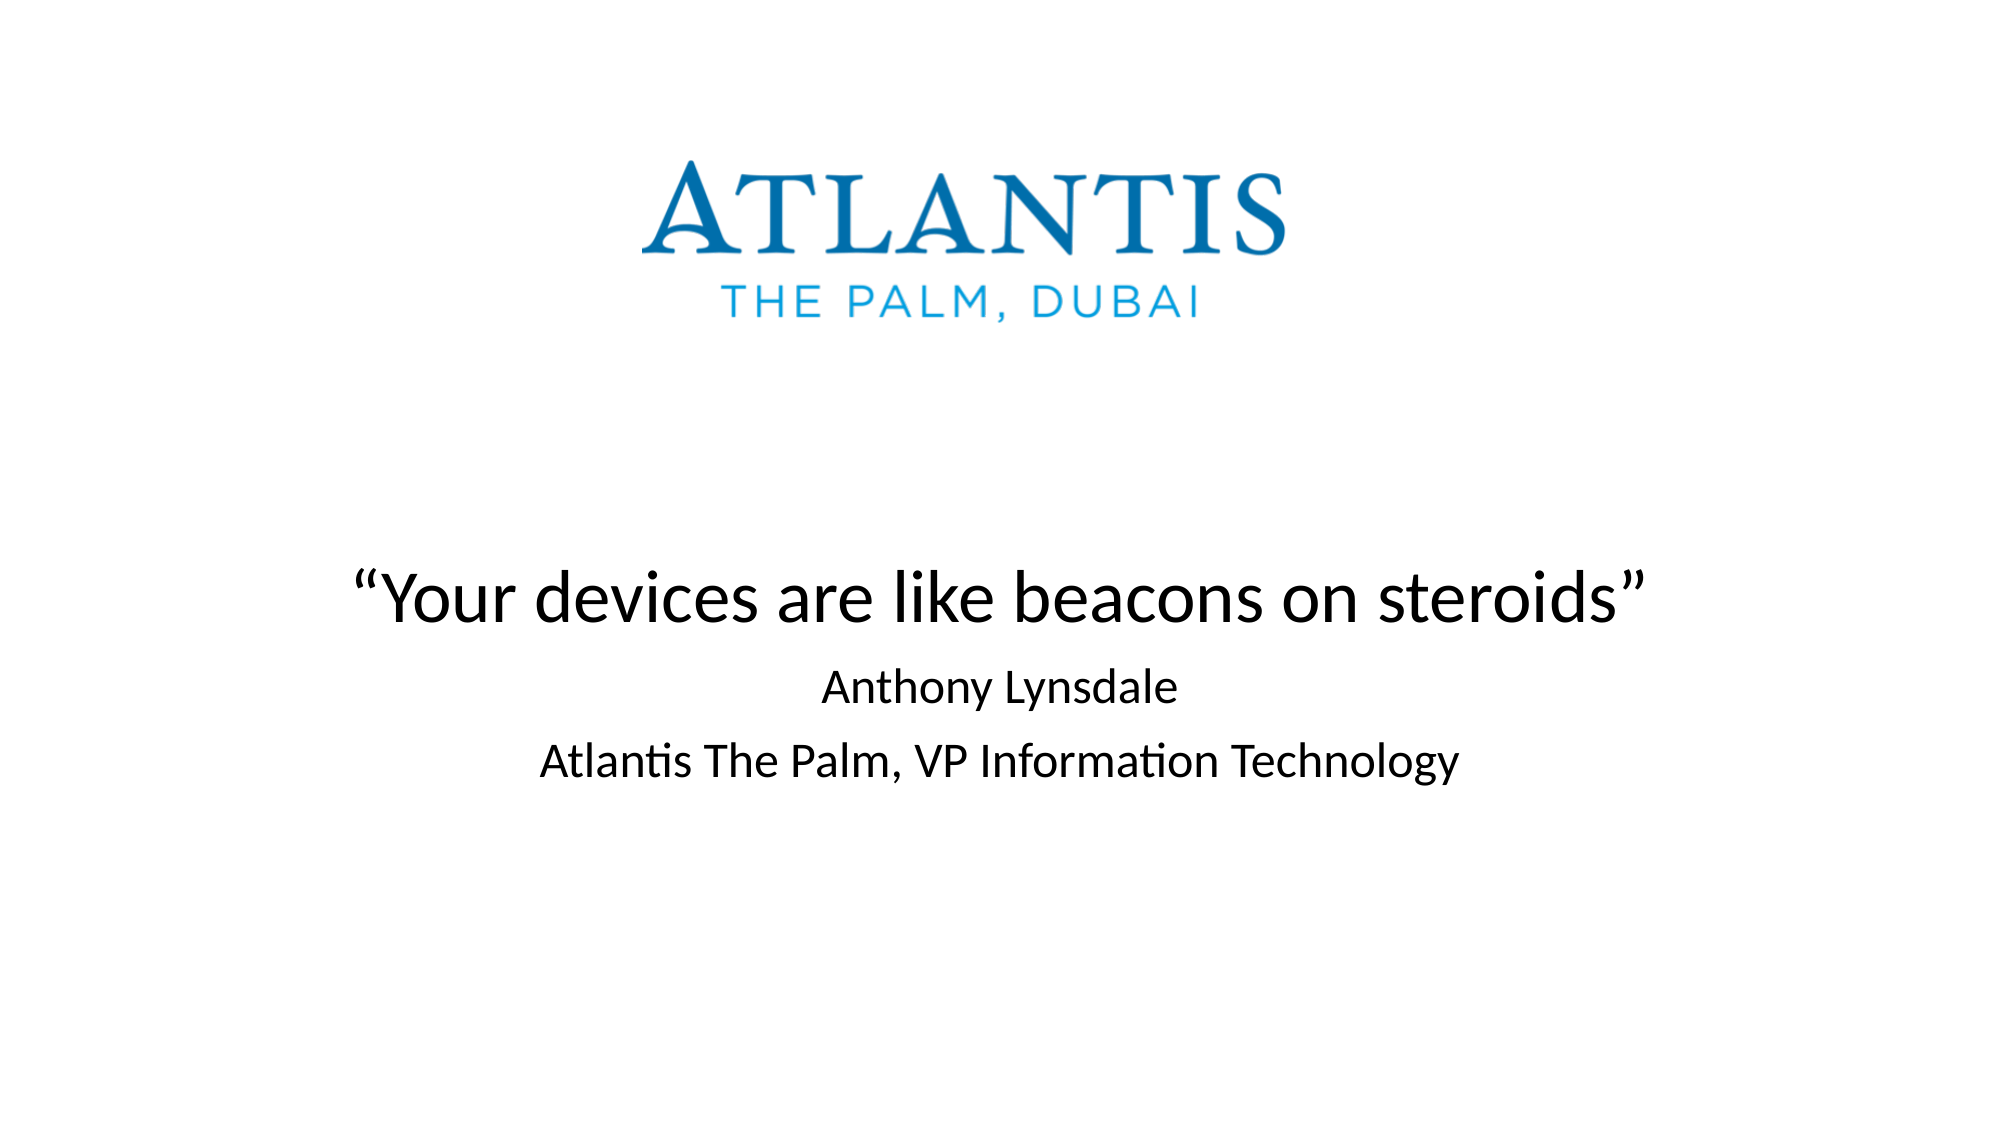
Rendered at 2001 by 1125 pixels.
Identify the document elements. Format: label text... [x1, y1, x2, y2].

picture [642, 153, 1286, 331]
subtitle “Your devices are like beacons on steroids” Anthony Lynsdale Atlantis The Palm, VP Information Technology [249, 550, 1750, 823]
